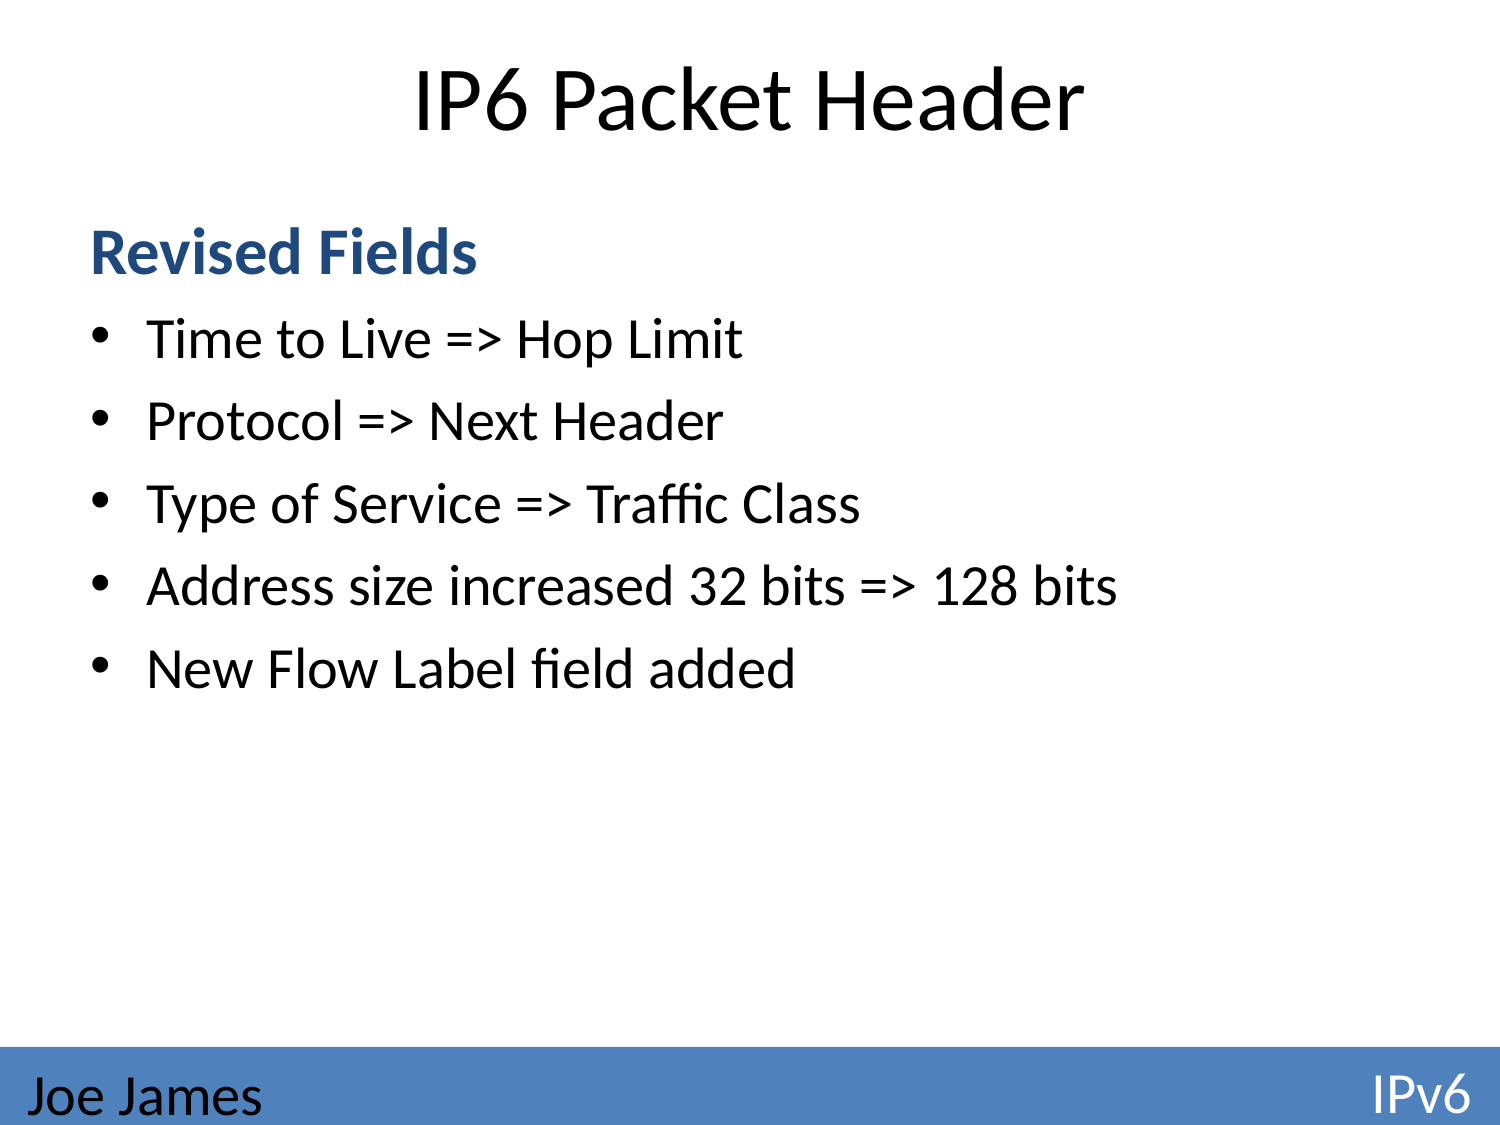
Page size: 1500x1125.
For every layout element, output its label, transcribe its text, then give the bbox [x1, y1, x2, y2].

list Revised Fields Time to Live => Hop Limit Protocol => Next Header Type of Service => Traffic Class Address size increased 32 bits => 128 bits New Flow Label field added [75, 200, 1425, 1025]
title IP6 Packet Header [75, 0, 1425, 188]
